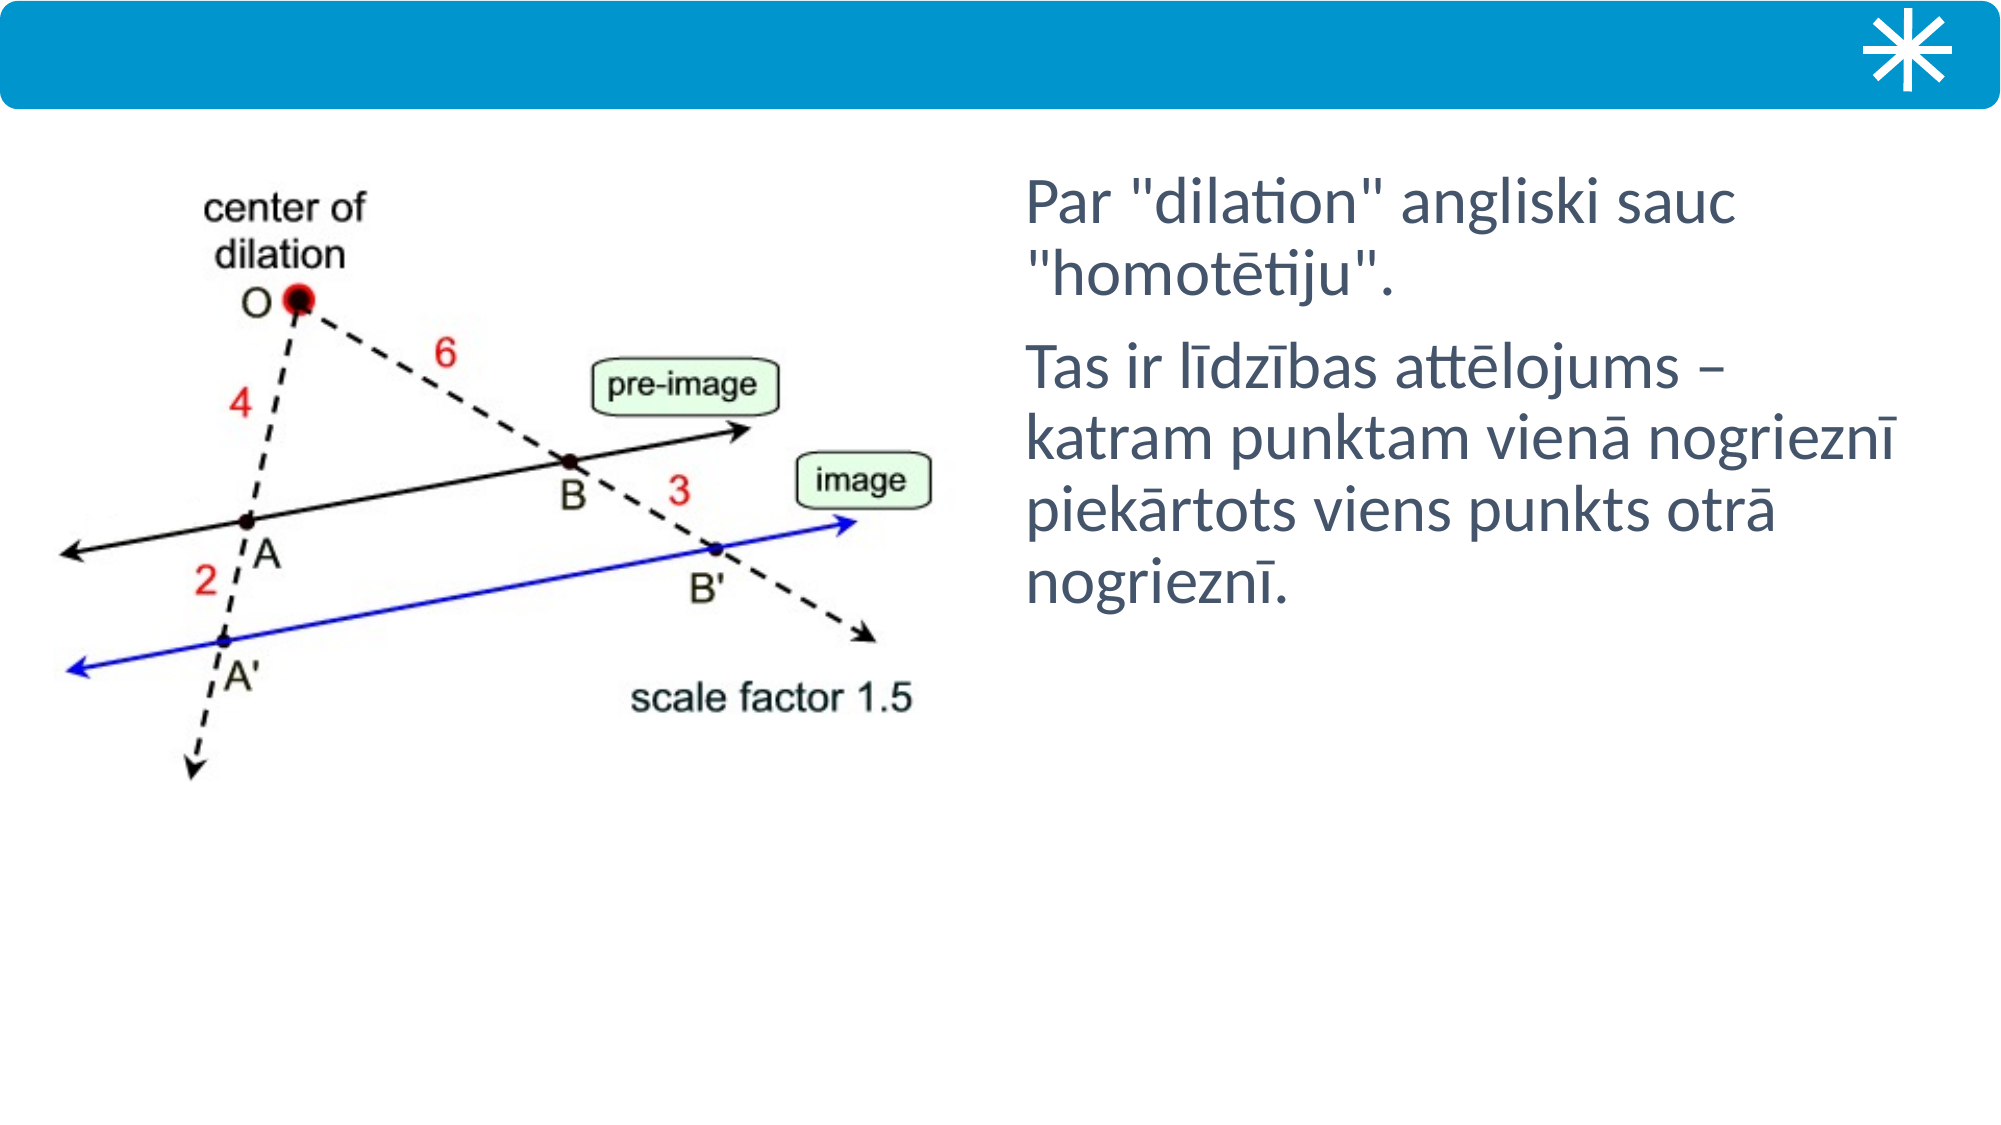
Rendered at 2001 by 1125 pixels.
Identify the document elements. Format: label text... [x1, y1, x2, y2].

picture [53, 181, 975, 790]
list Par "dilation" angliski sauc "homotētiju". Tas ir līdzības attēlojums – katram punktam vienā nogrieznī piekārtots viens punkts otrā nogrieznī. [1025, 165, 1924, 971]
